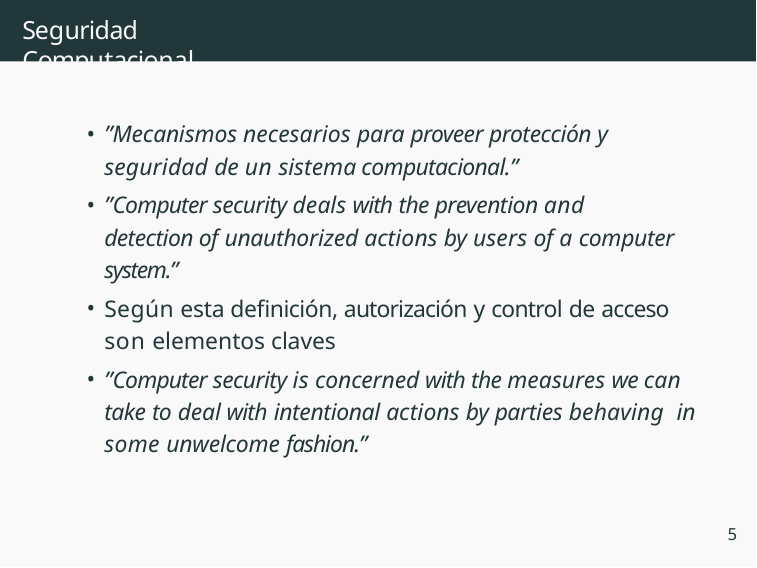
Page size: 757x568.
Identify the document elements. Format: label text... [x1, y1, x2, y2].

title Seguridad Computacional [20, 12, 315, 110]
slide_number 5 [712, 521, 743, 568]
text_box ”Mecanismos necesarios para proveer protección y seguridad de un sistema computacional.” ”Computer security deals with the prevention and detection of unauthorized actions by users of a computer system.” Según esta definición, autorización y control de acceso son elementos claves ”Computer security is concerned with the measures we can take to deal with intentional actions by parties behaving in some unwelcome fashion.” [84, 112, 699, 458]
